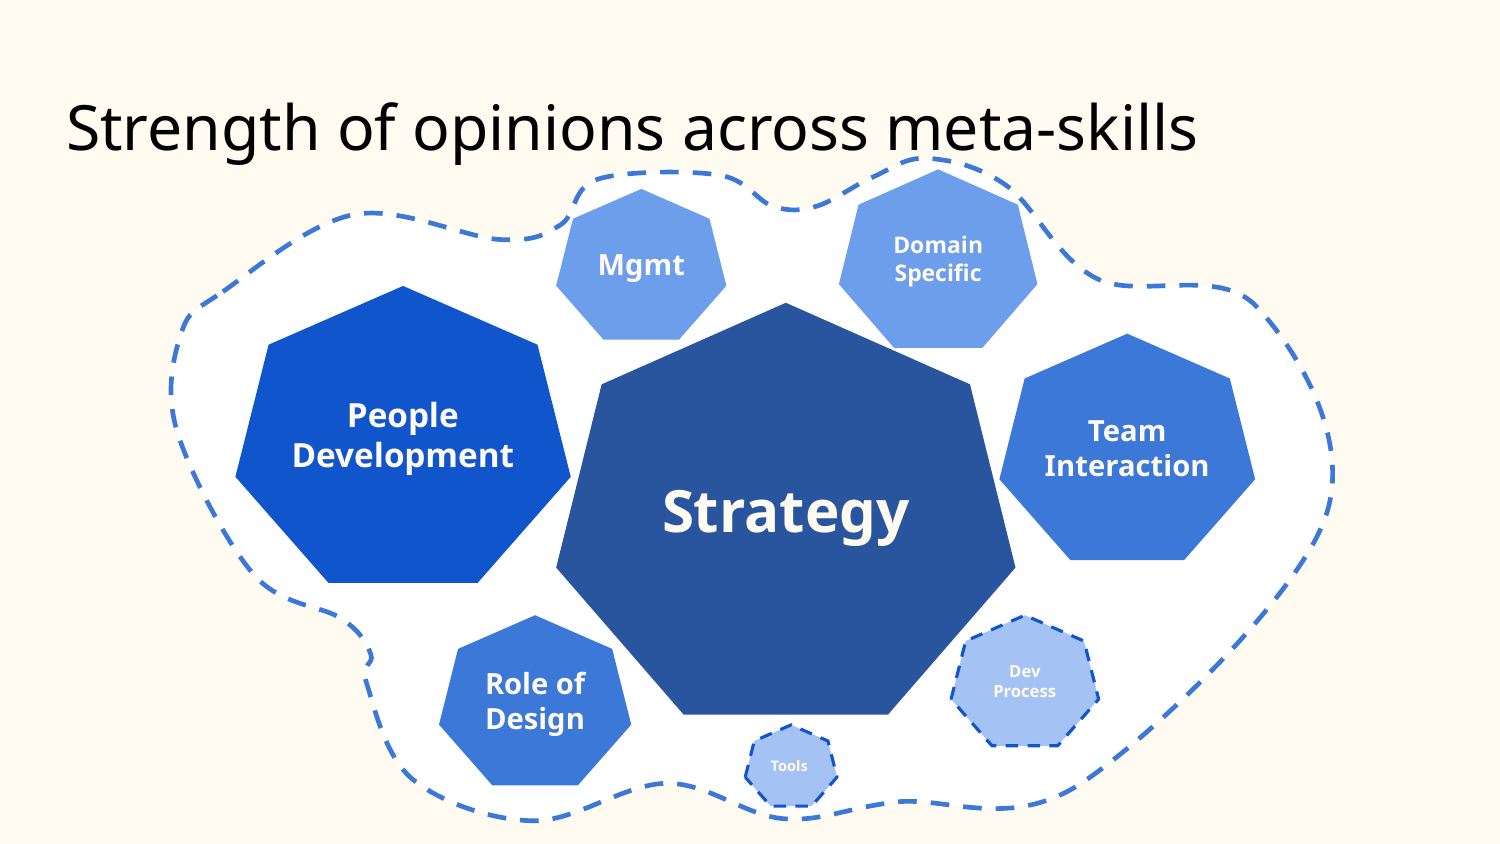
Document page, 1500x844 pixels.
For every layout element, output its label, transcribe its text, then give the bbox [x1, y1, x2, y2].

text_box [171, 174, 1333, 821]
text_box People Development [235, 285, 571, 583]
text_box Mgmt [556, 188, 727, 340]
text_box Strategy [556, 302, 1016, 715]
text_box Role of Design [439, 615, 632, 786]
text_box Tools [745, 724, 838, 807]
text_box Team Interaction [999, 333, 1256, 561]
text_box Dev Process [951, 615, 1099, 746]
text_box Domain Specific [838, 169, 1038, 348]
title Strength of opinions across meta-skills [51, 72, 1449, 174]
